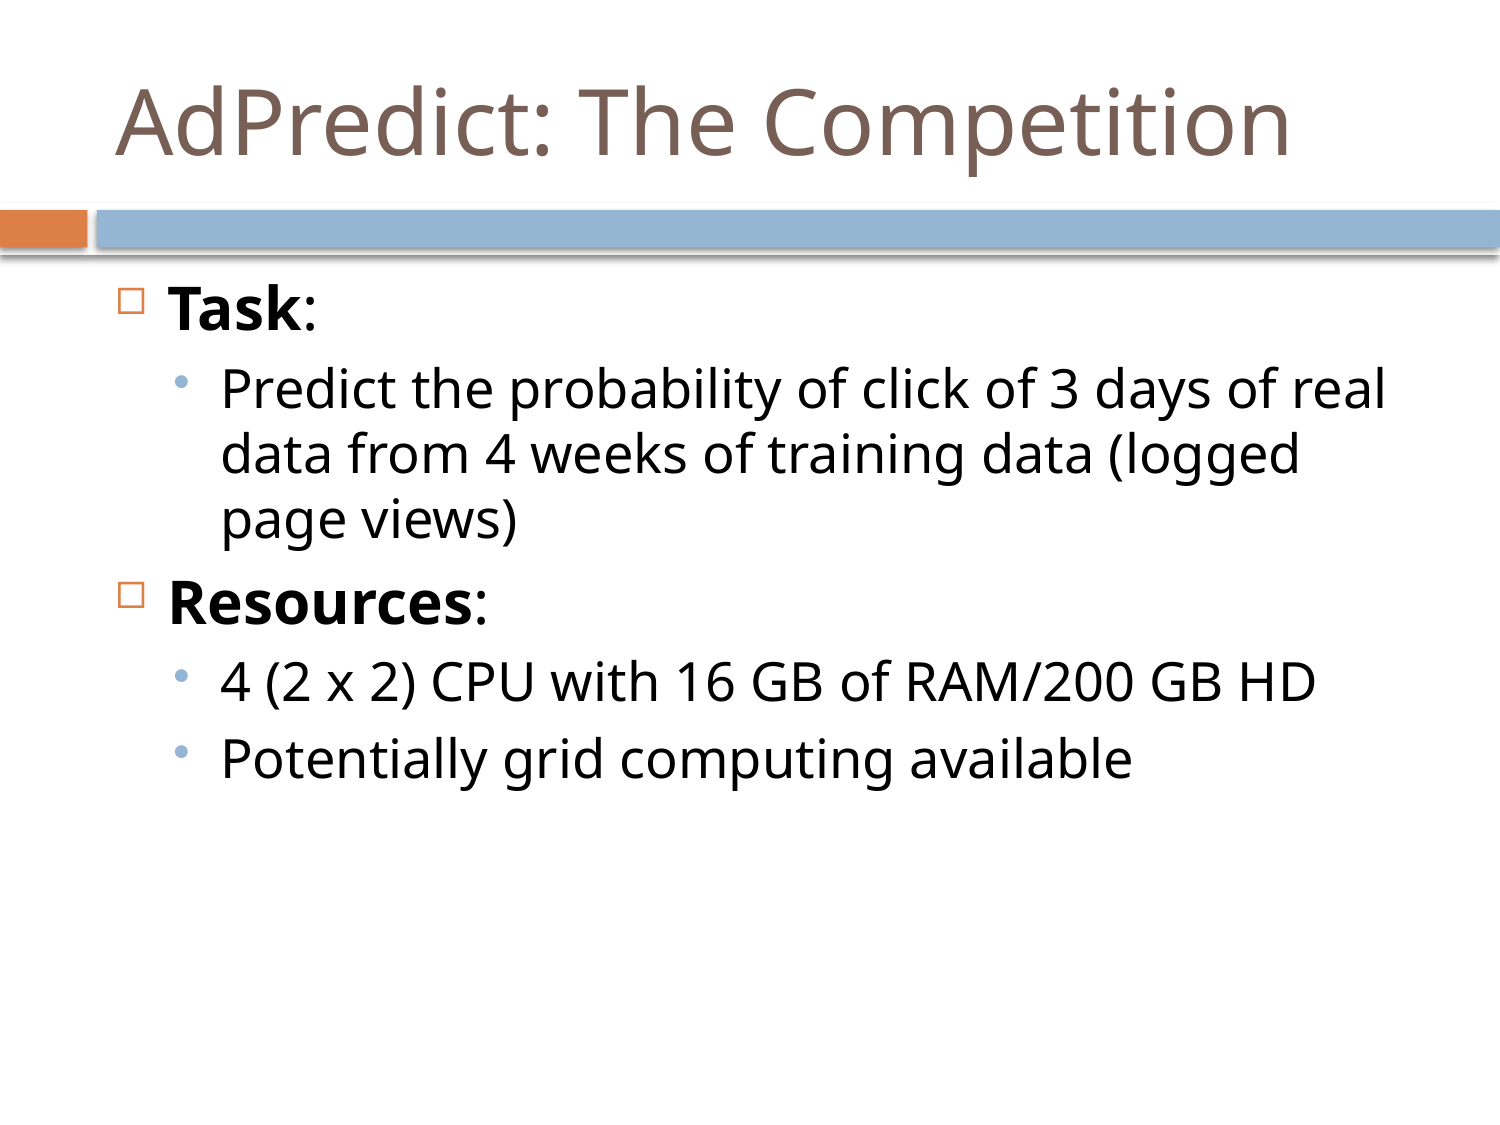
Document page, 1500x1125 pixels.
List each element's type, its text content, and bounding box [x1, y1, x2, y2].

list Task: Predict the probability of click of 3 days of real data from 4 weeks of training data (logged page views) Resources: 4 (2 x 2) CPU with 16 GB of RAM/200 GB HD Potentially grid computing available [100, 262, 1438, 1000]
title AdPredict: The Competition [100, 37, 1438, 200]
